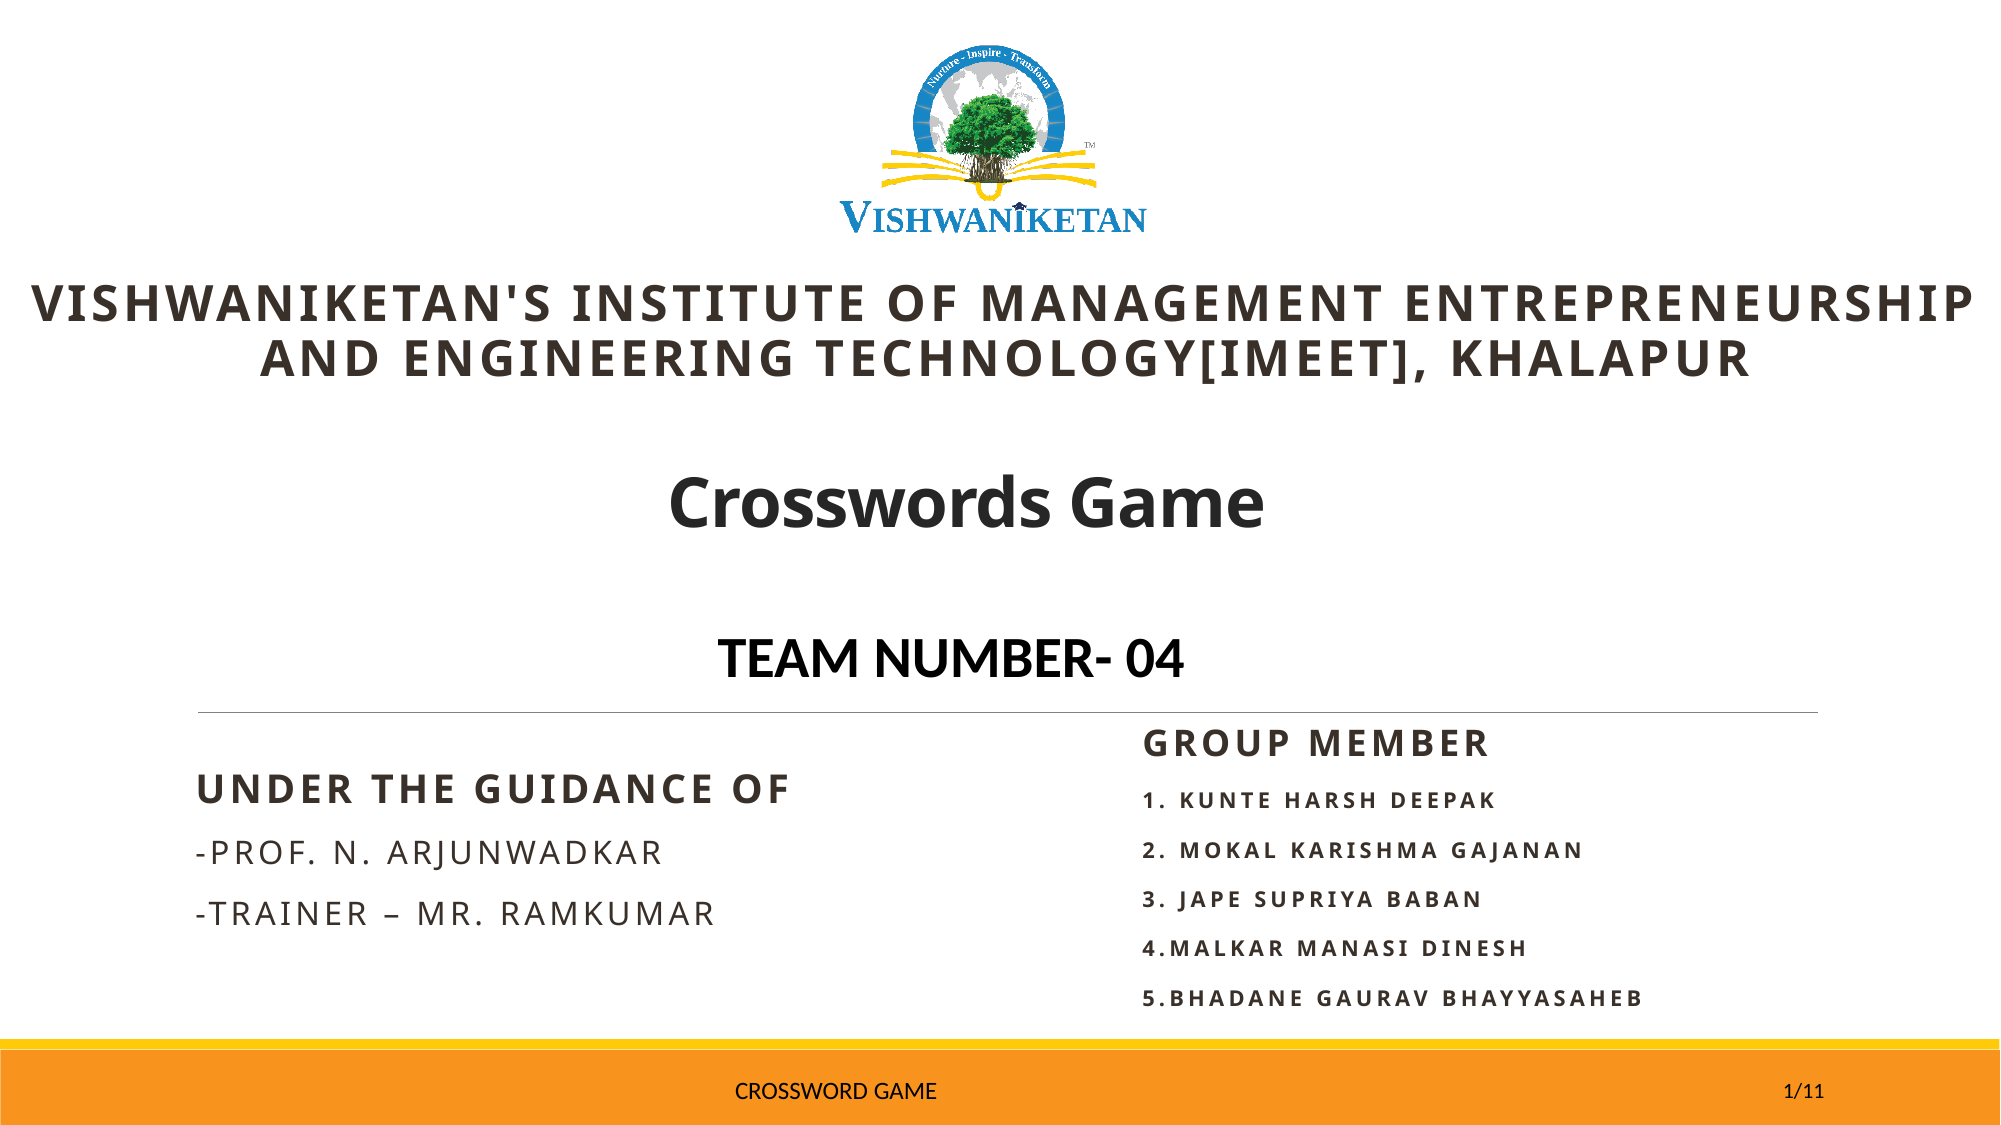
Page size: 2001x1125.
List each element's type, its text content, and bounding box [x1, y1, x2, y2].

subtitle Under the guidance of -Prof. N. ARJUNWADKAR -Trainer – Mr. Ramkumar [180, 756, 856, 944]
title Crosswords Game [652, 467, 1286, 549]
picture [833, 40, 1157, 239]
text_box Group member 1. KUNTE HARSH DEEPAK 2. MOKAL KARISHMA GAJANAN 3. JAPE SUPRIYA BABAN 4.MALKAR MANASI DINESH 5.BHADANE GAURAV BHAYYASAHEB [1127, 717, 1907, 1019]
text_box Vishwaniketan's Institute of Management Entrepreneurship and Engineering Technology[iMEET], Khalapur [5, 271, 2000, 467]
text_box TEAM NUMBER- 04 [702, 612, 1383, 697]
slide_number 1/11 [1624, 1059, 1840, 1120]
footer CROSSWORD GAME [604, 1059, 1396, 1120]
